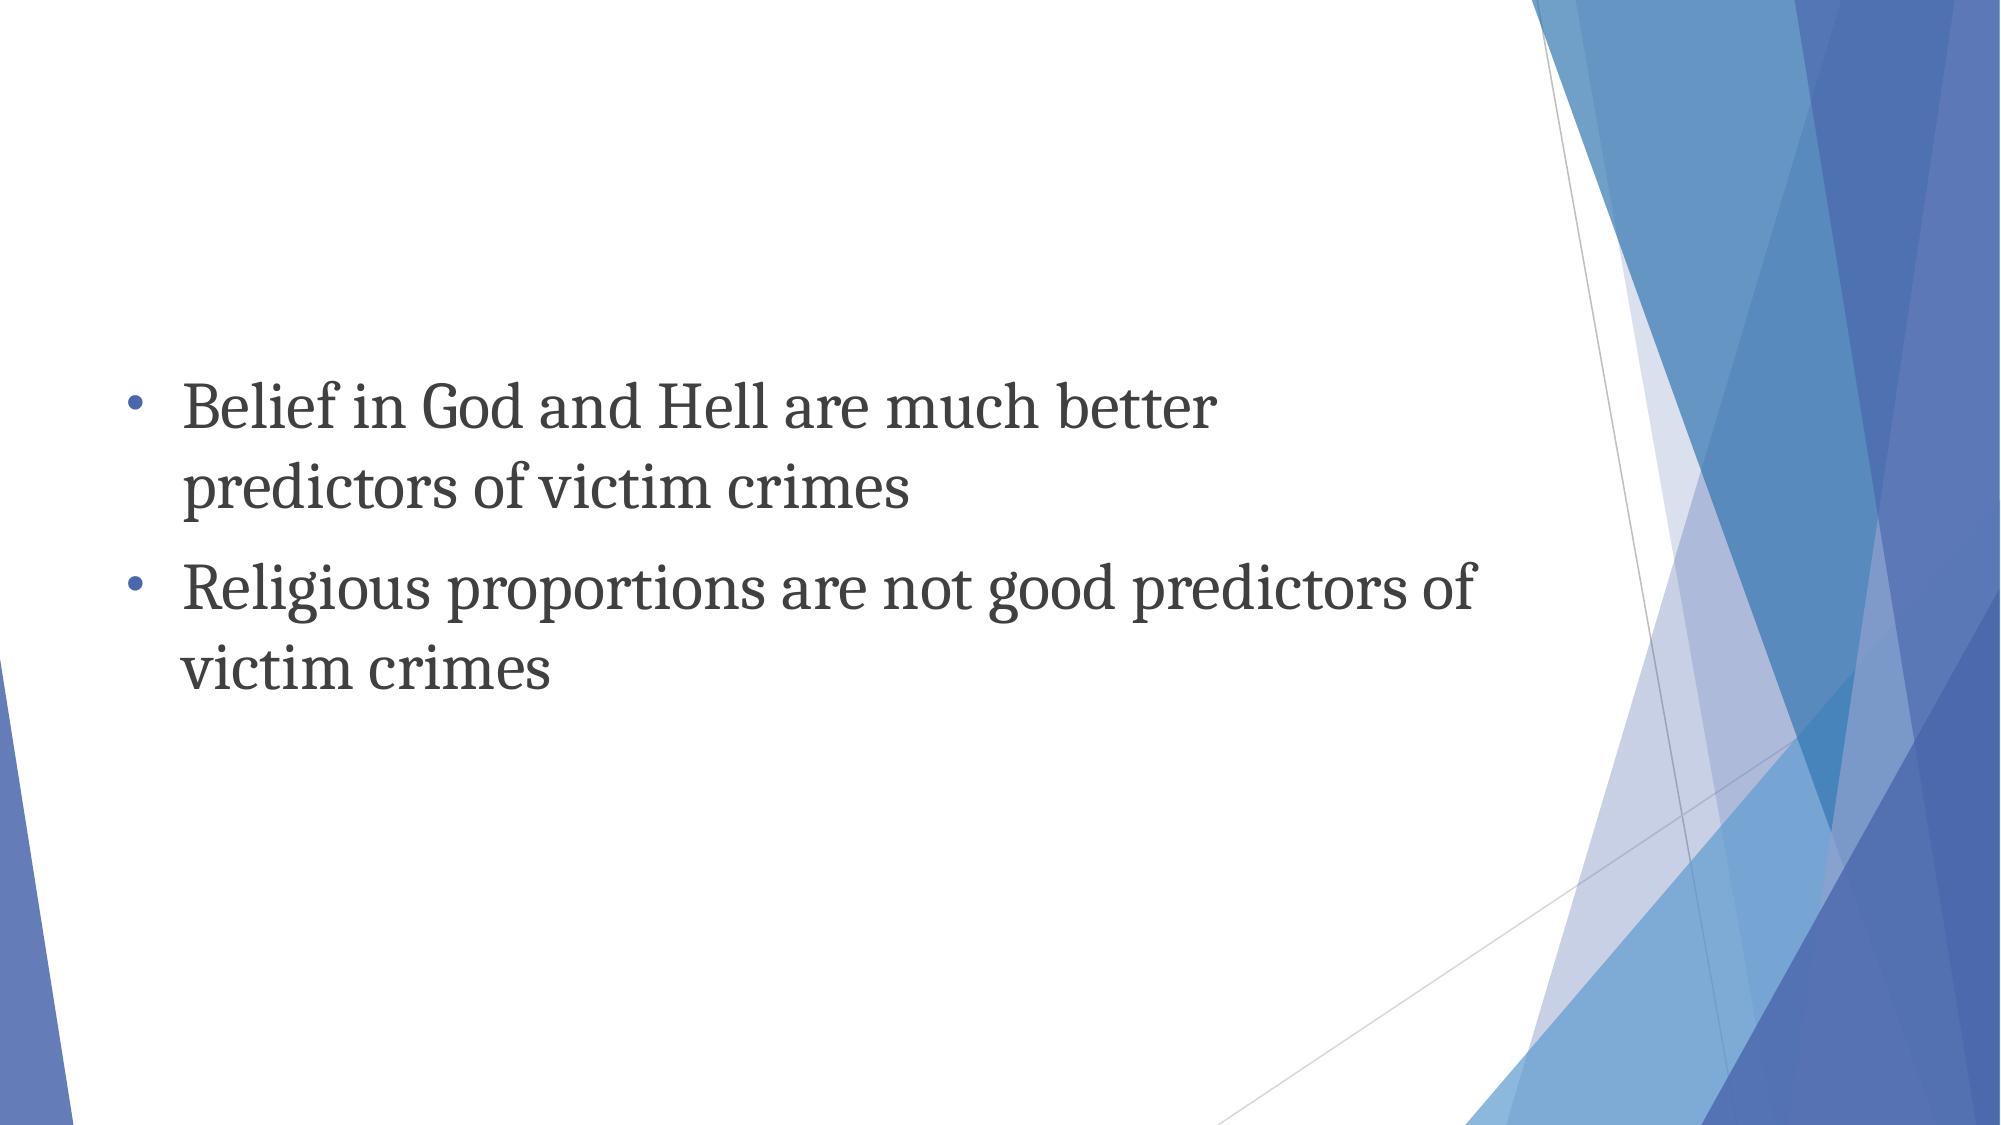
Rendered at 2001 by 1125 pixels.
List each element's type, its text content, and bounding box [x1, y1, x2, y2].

list Belief in God and Hell are much better predictors of victim crimes Religious proportions are not good predictors of victim crimes [111, 354, 1522, 992]
